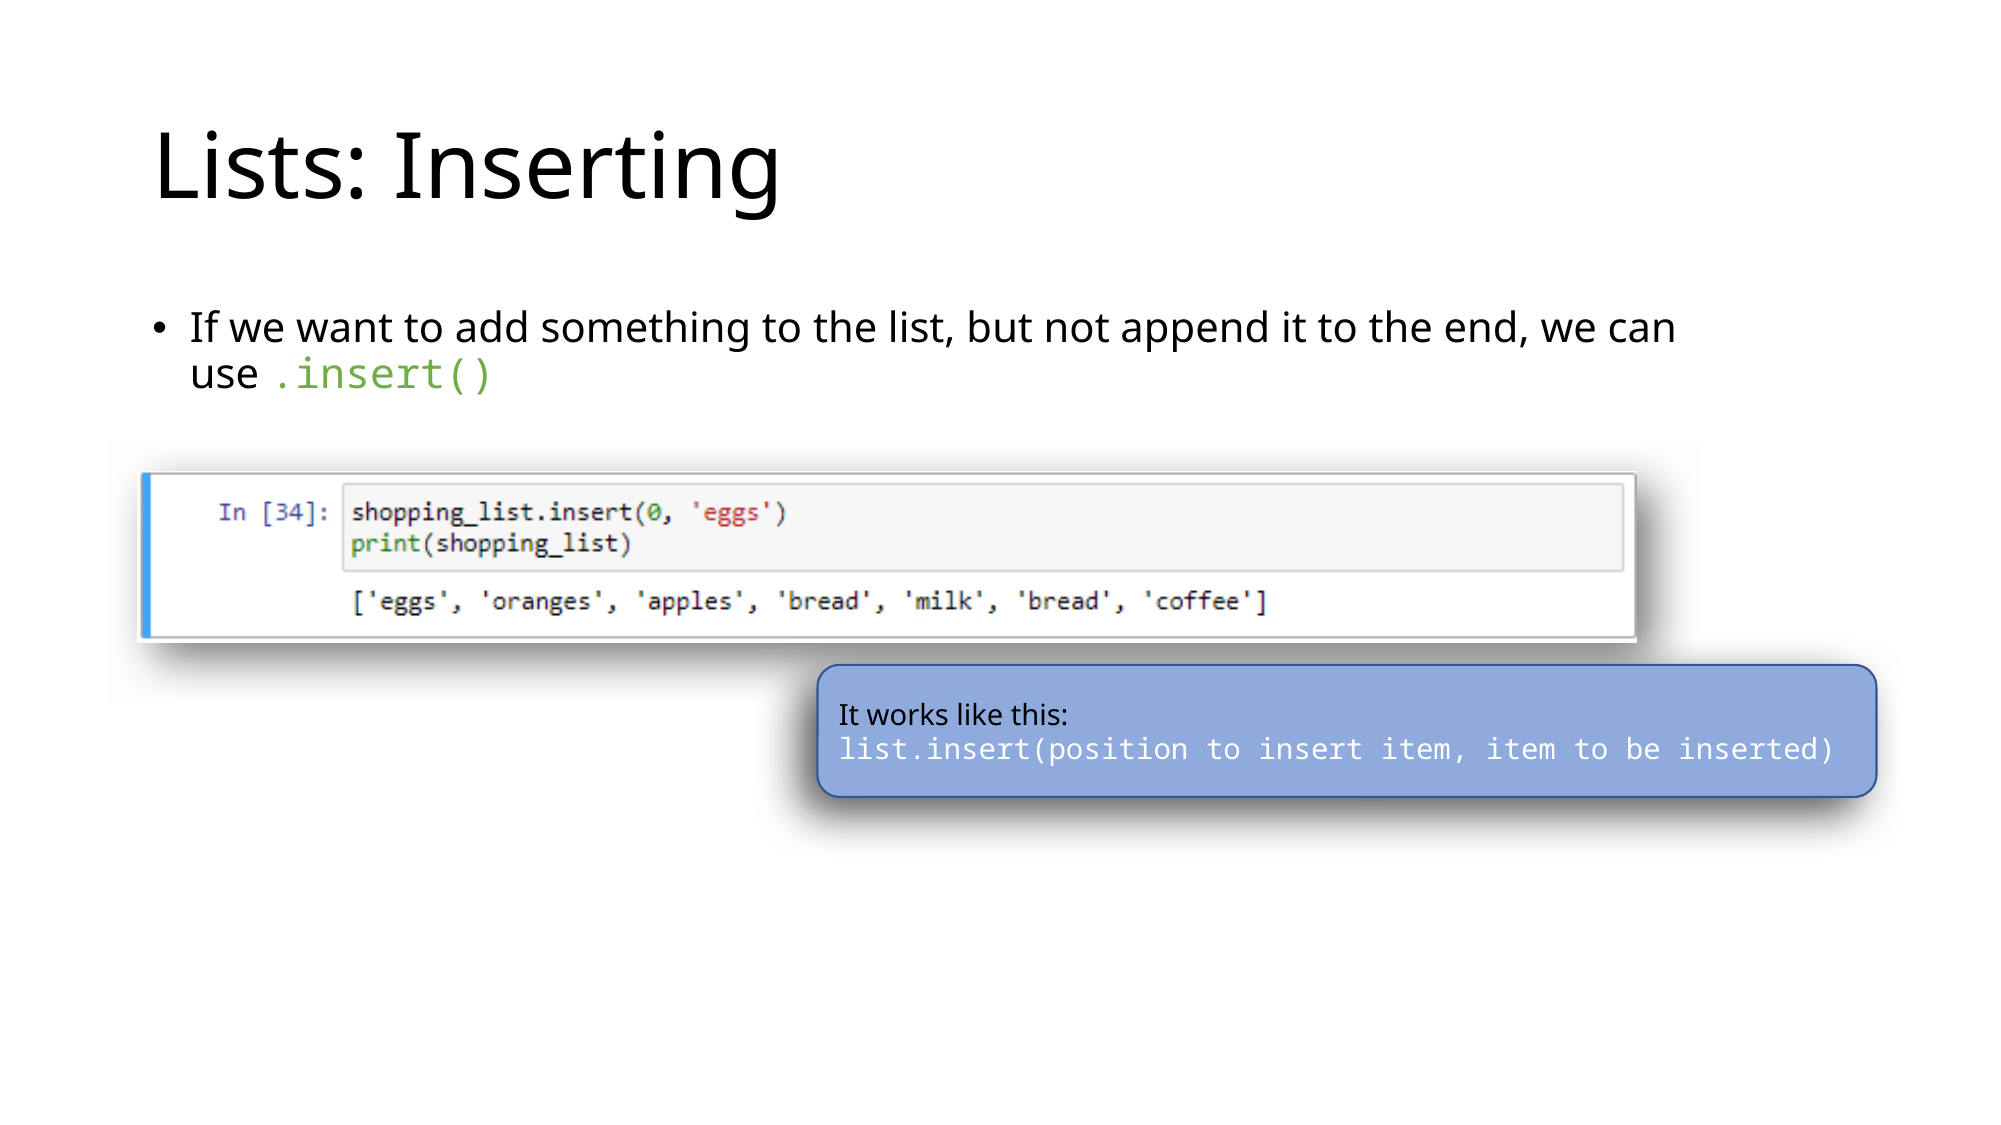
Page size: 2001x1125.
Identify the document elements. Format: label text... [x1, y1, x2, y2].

list If we want to add something to the list, but not append it to the end, we can use .insert() [137, 299, 1863, 419]
text_box It works like this: list.insert(position to insert item, item to be inserted) [816, 663, 1878, 798]
picture [137, 471, 1637, 643]
title Lists: Inserting [137, 59, 1863, 278]
